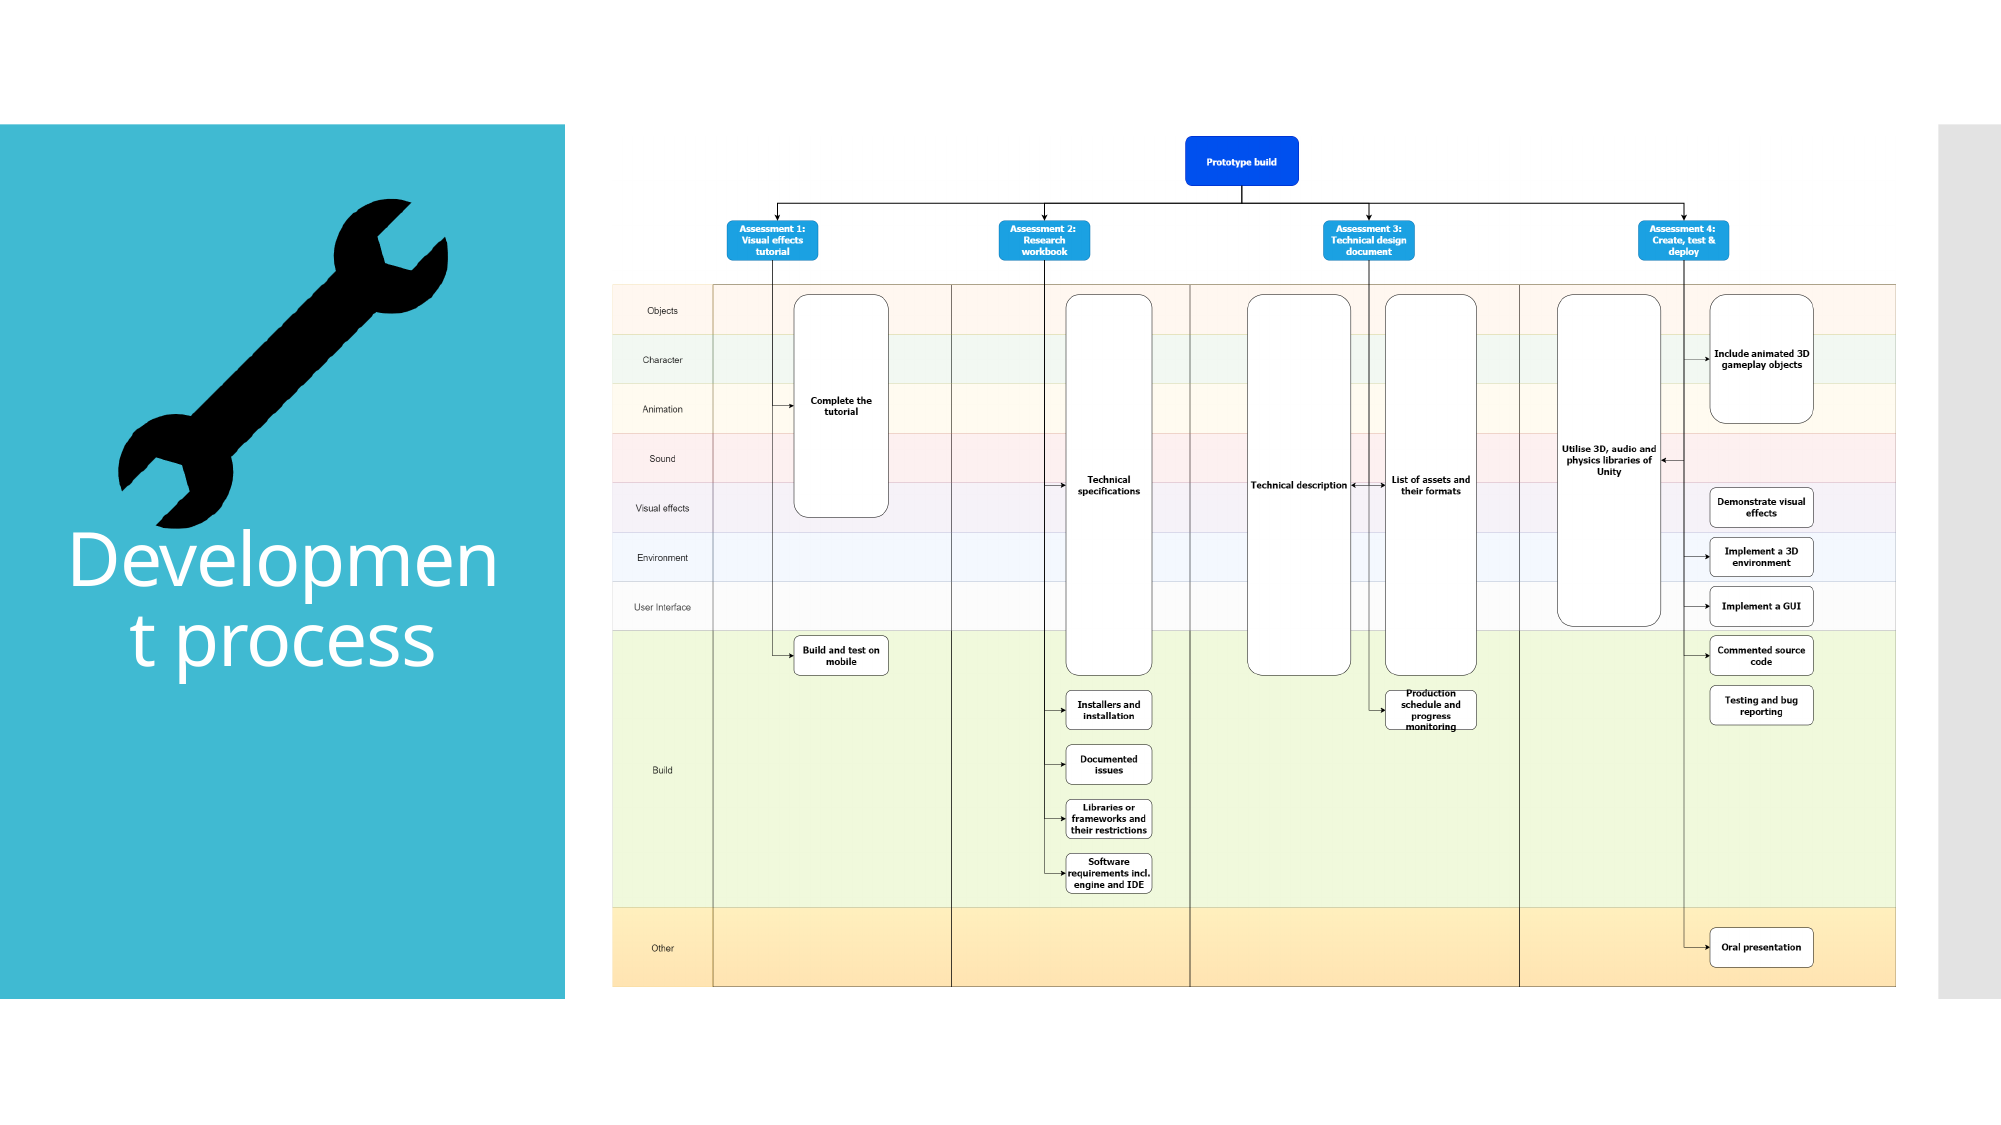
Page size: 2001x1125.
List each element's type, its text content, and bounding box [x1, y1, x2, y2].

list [103, 184, 463, 544]
title Development process [41, 184, 525, 940]
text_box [612, 136, 1897, 987]
